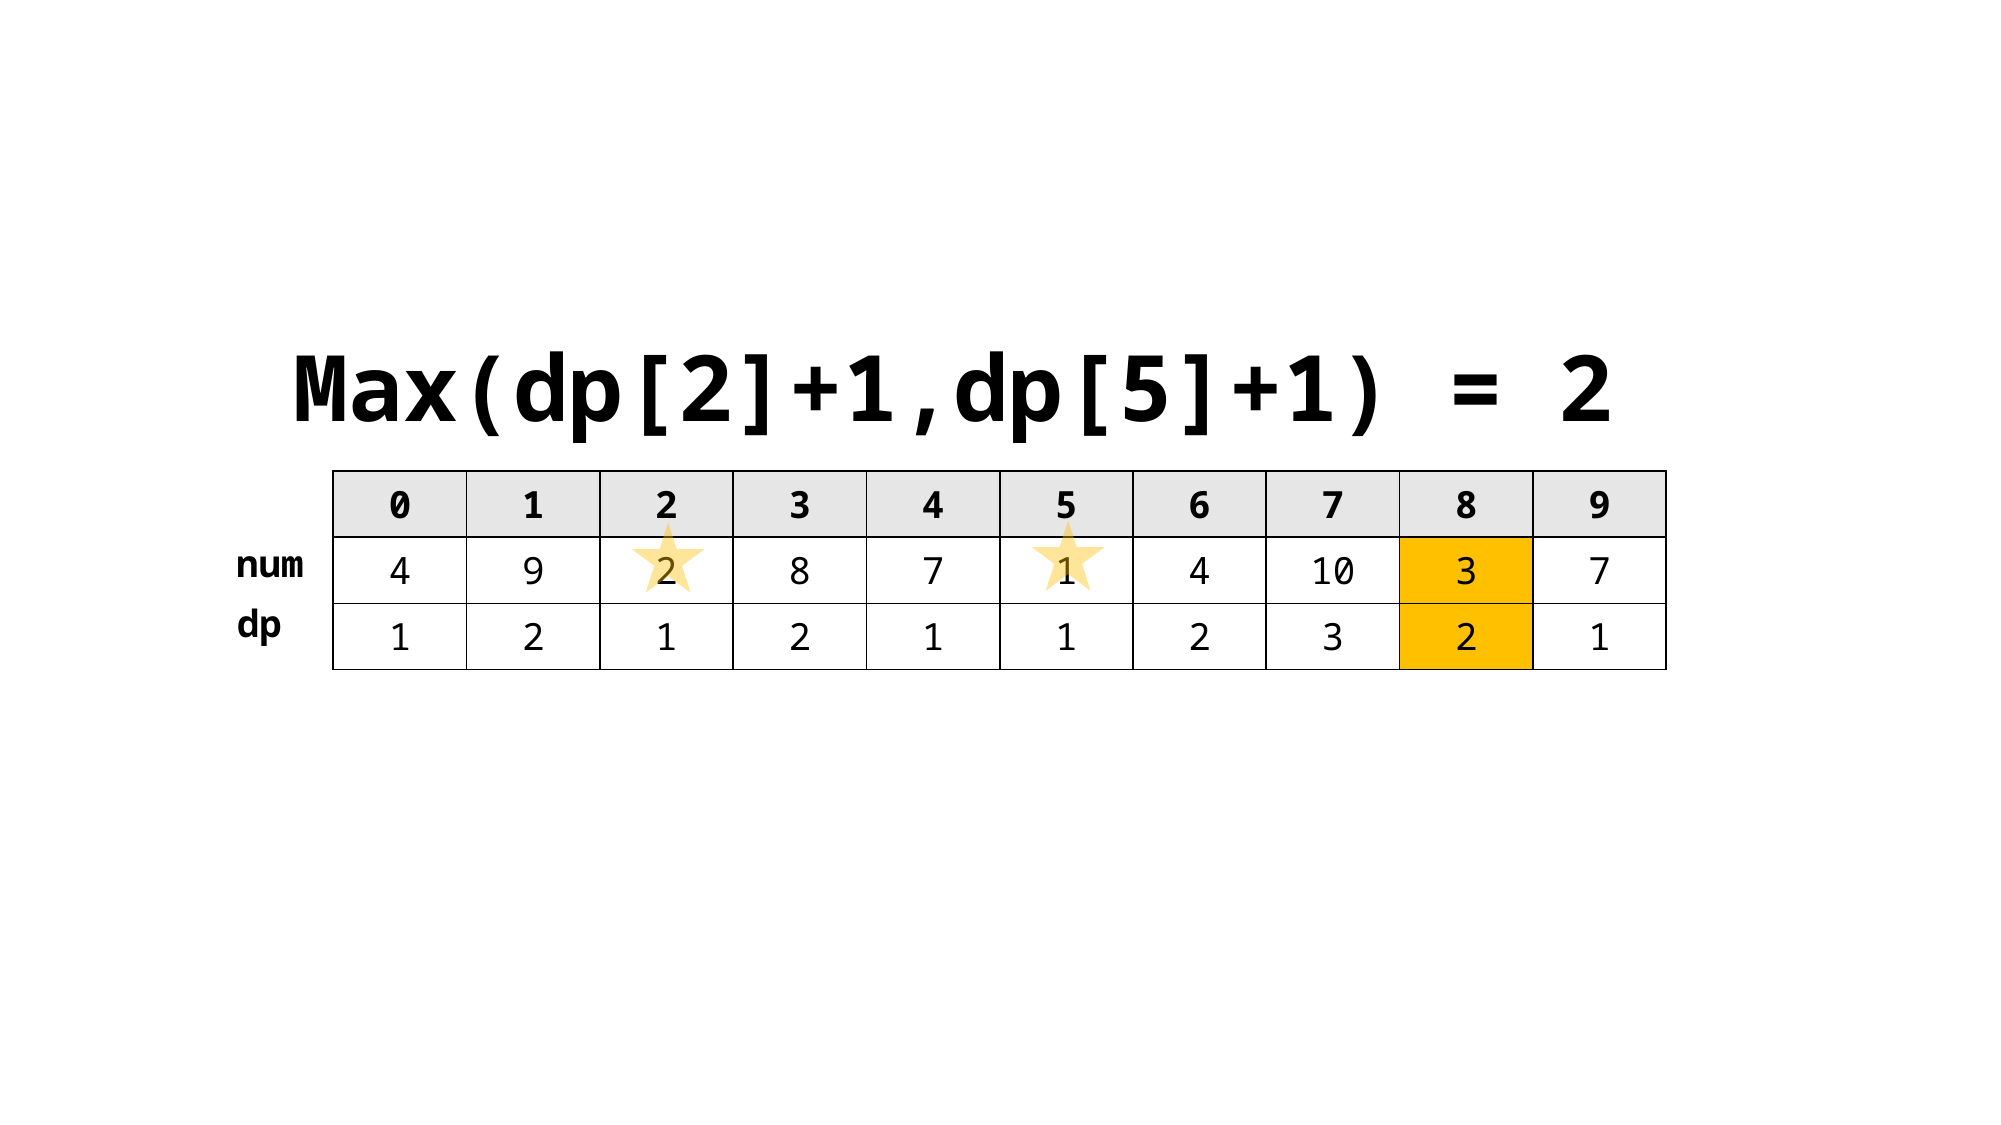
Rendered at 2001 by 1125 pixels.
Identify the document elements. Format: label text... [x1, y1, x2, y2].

table_cell 3 [1267, 604, 1399, 669]
table_header 5 [1001, 472, 1132, 536]
table_header 0 [334, 472, 466, 536]
table_cell 4 [334, 538, 466, 603]
table_cell 4 [1134, 538, 1265, 603]
table_cell 2 [1134, 604, 1265, 669]
table_cell 2 [1400, 604, 1532, 669]
table_header 1 [467, 472, 599, 536]
table_header 8 [1400, 472, 1532, 536]
table_cell 1 [867, 604, 999, 669]
table_cell 2 [467, 604, 599, 669]
table_header 3 [734, 472, 866, 536]
table_header 6 [1134, 472, 1265, 536]
text_box [628, 518, 708, 596]
table_cell 8 [734, 538, 866, 603]
table_cell 2 [601, 538, 732, 603]
table_cell 7 [867, 538, 999, 603]
table_cell 1 [1001, 538, 1132, 603]
table_header 7 [1267, 472, 1399, 536]
table_header 4 [867, 472, 999, 536]
text_box [1028, 516, 1108, 594]
table_cell 3 [1400, 538, 1532, 603]
table_header 2 [601, 472, 732, 536]
table_cell 1 [1001, 604, 1132, 669]
table_cell 1 [1534, 604, 1665, 669]
table_cell 2 [734, 604, 866, 669]
table_cell 7 [1534, 538, 1665, 603]
text_box Max(dp[2]+1,dp[5]+1) = 2 [278, 322, 1684, 448]
table_cell 1 [601, 604, 732, 669]
table_cell 1 [334, 604, 466, 669]
text_box num [221, 532, 319, 592]
table_header 9 [1534, 472, 1665, 536]
table_cell 10 [1267, 538, 1399, 603]
table_cell 9 [467, 538, 599, 603]
text_box dp [222, 592, 297, 653]
